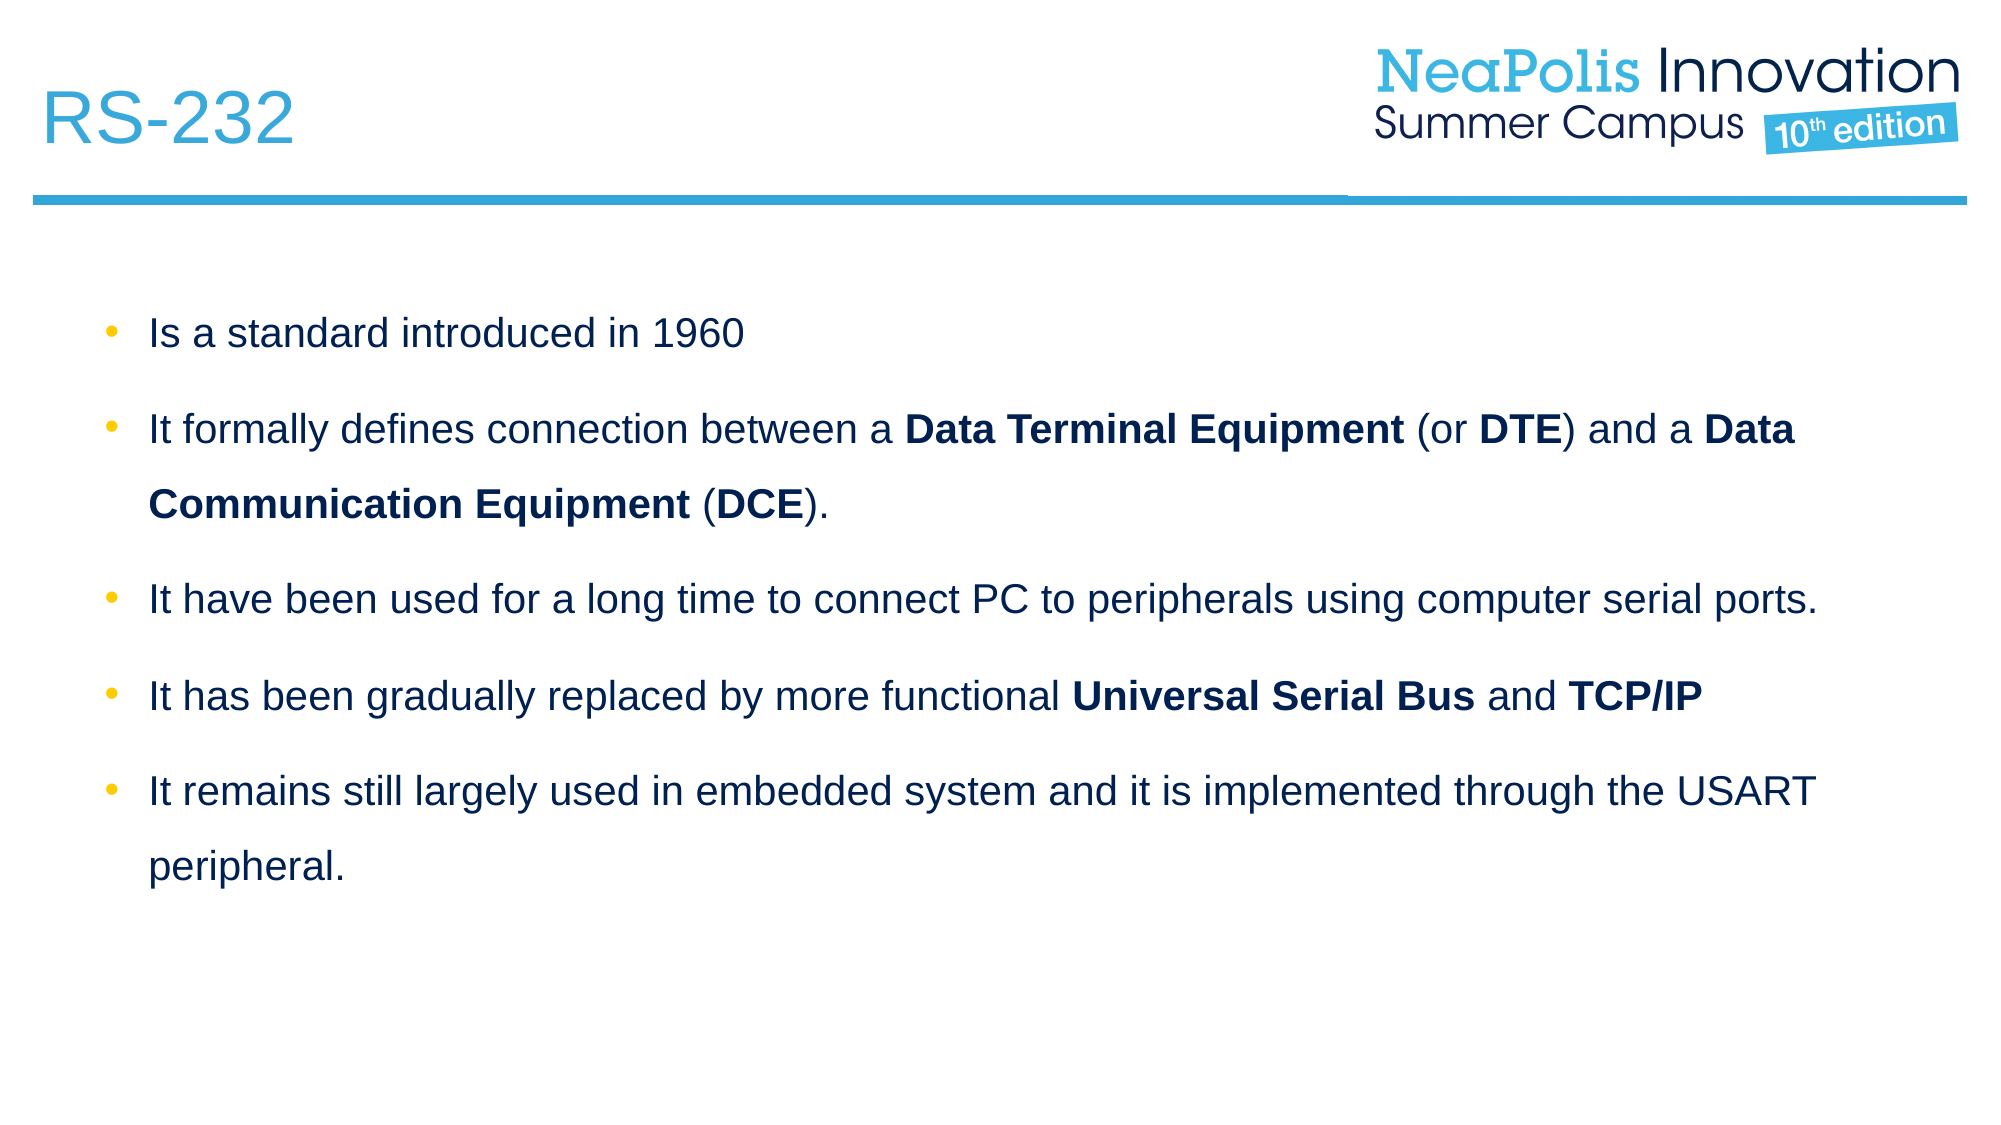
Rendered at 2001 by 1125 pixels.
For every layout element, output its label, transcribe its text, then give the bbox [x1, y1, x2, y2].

text_box Is a standard introduced in 1960 It formally defines connection between a Data Terminal Equipment (or DTE) and a Data Communication Equipment (DCE). It have been used for a long time to connect PC to peripherals using computer serial ports. It has been gradually replaced by more functional Universal Serial Bus and TCP/IP It remains still largely used in embedded system and it is implemented through the USART peripheral. [89, 273, 1909, 897]
text_box RS-232 [26, 53, 1846, 173]
picture [1348, 0, 1990, 196]
